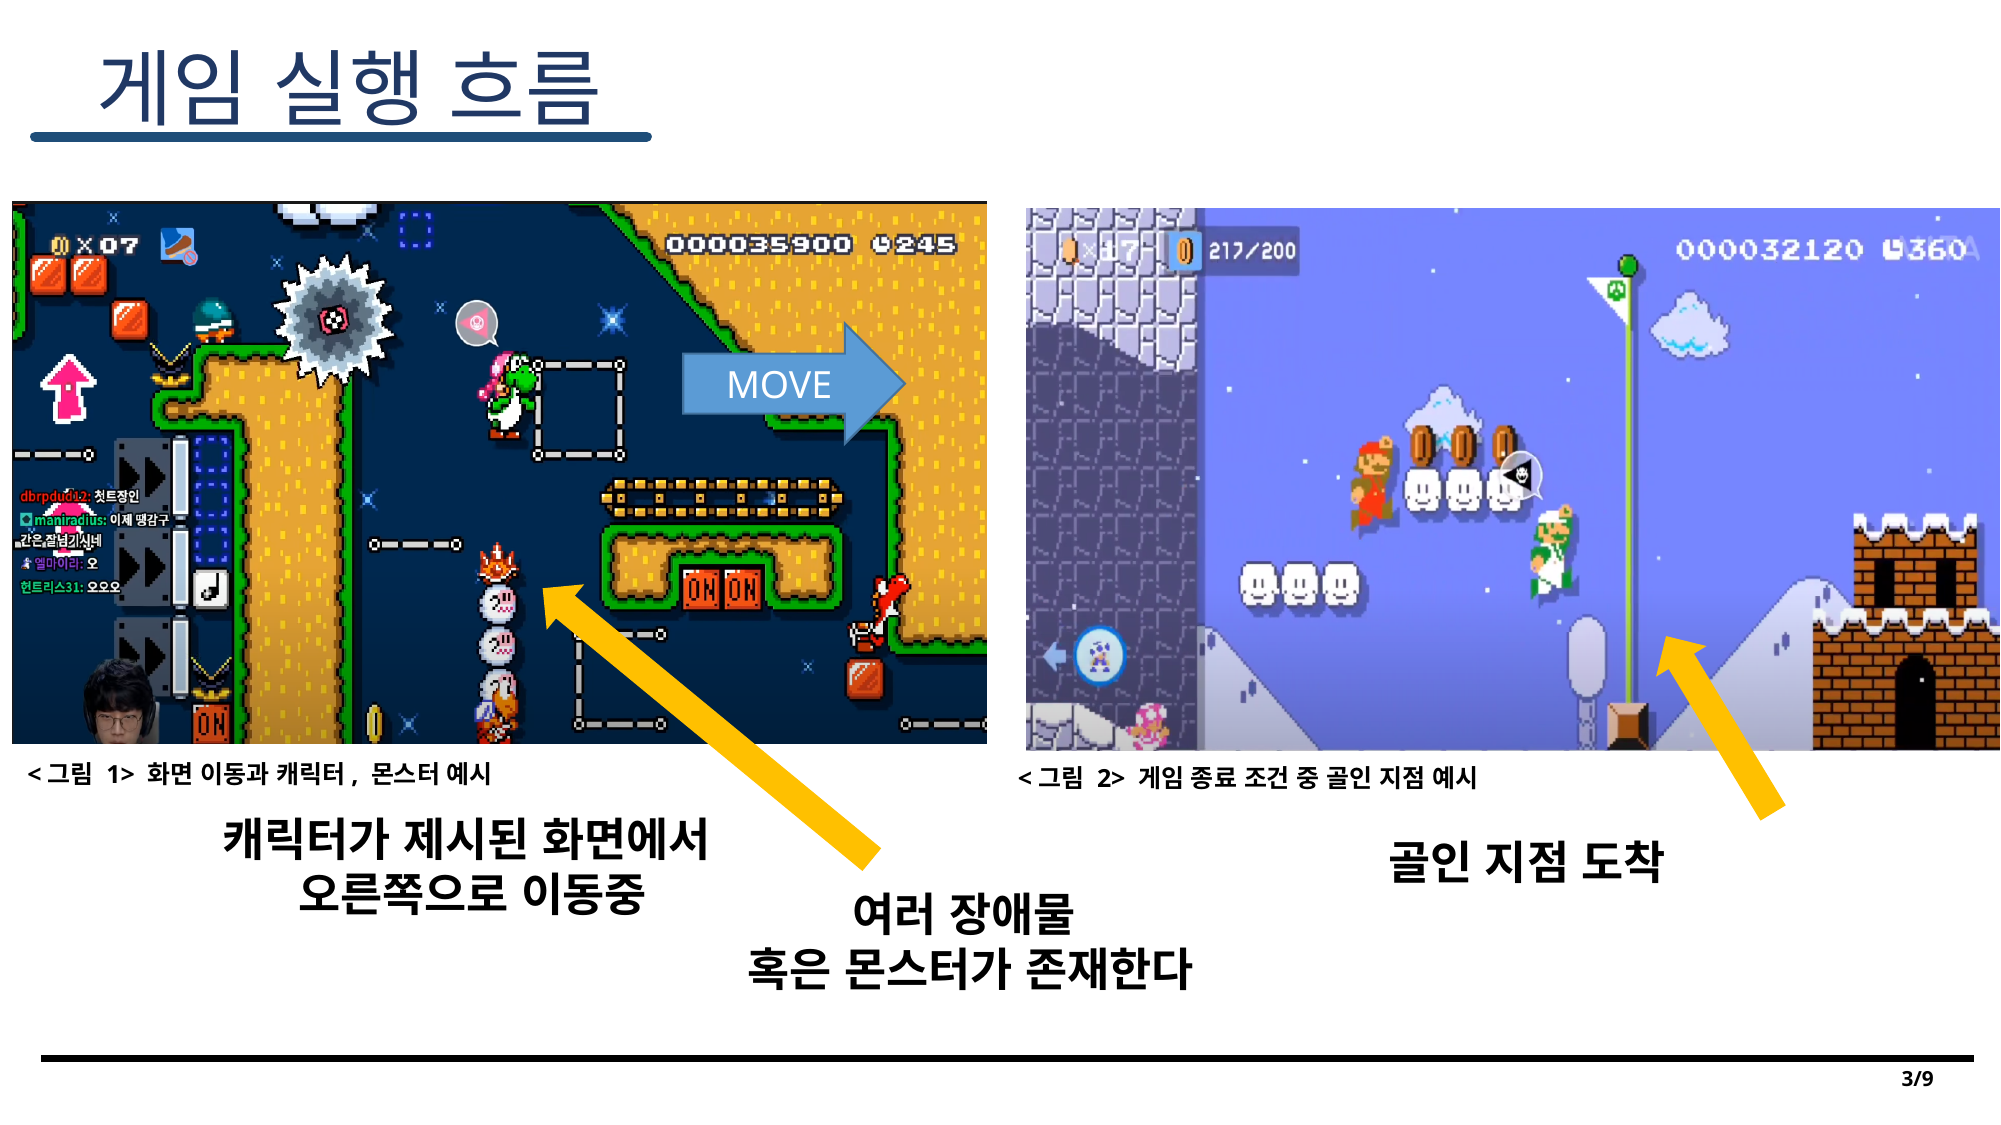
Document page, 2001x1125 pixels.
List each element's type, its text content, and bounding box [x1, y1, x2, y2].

text_box <그림 2> 게임 종료 조건 중 골인 지점 예시 [1003, 755, 1570, 800]
picture [1025, 208, 2000, 751]
text_box 골인 지점 도착 [1203, 826, 1851, 897]
text_box <그림 1> 화면 이동과 캐릭터, 몬스터 예시 [12, 750, 537, 796]
text_box 게임 실행 흐름 [81, 28, 617, 132]
text_box 캐릭터가 제시된 화면에서 오른쪽으로 이동중 [149, 803, 797, 928]
text_box 여러 장애물 혹은 몬스터가 존재한다 [646, 878, 1295, 1003]
text_box [1717, 751, 1788, 823]
text_box 3/9 [1886, 1059, 1949, 1099]
text_box [706, 744, 883, 873]
picture [12, 201, 987, 744]
